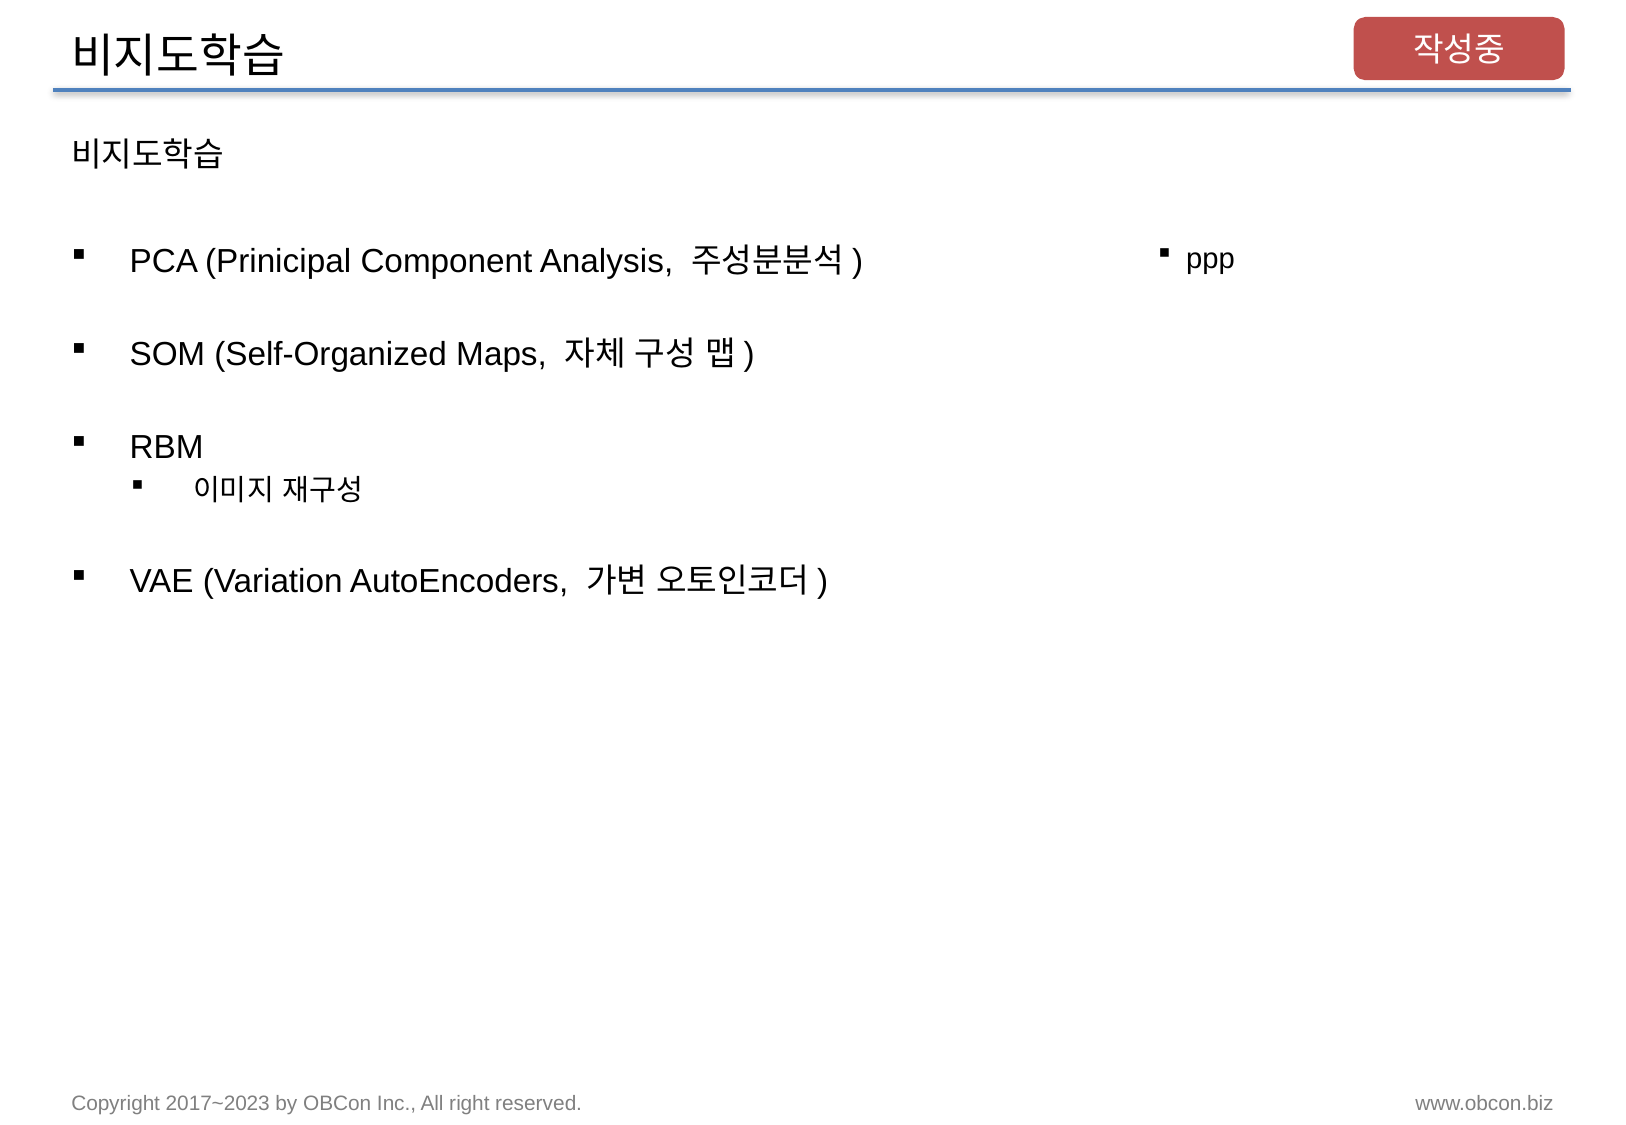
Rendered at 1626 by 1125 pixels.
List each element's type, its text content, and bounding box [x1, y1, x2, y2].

text_box PCA (Prinicipal Component Analysis, 주성분분석) SOM (Self-Organized Maps, 자체 구성 맵) RBM 이미지 재구성 VAE (Variation AutoEncoders, 가변 오토인코더) [56, 231, 1144, 654]
text_box 작성중 [1353, 16, 1565, 81]
title 비지도학습 [56, 19, 1569, 90]
text_box ppp [1143, 231, 1569, 282]
list 비지도학습 [56, 125, 1569, 181]
